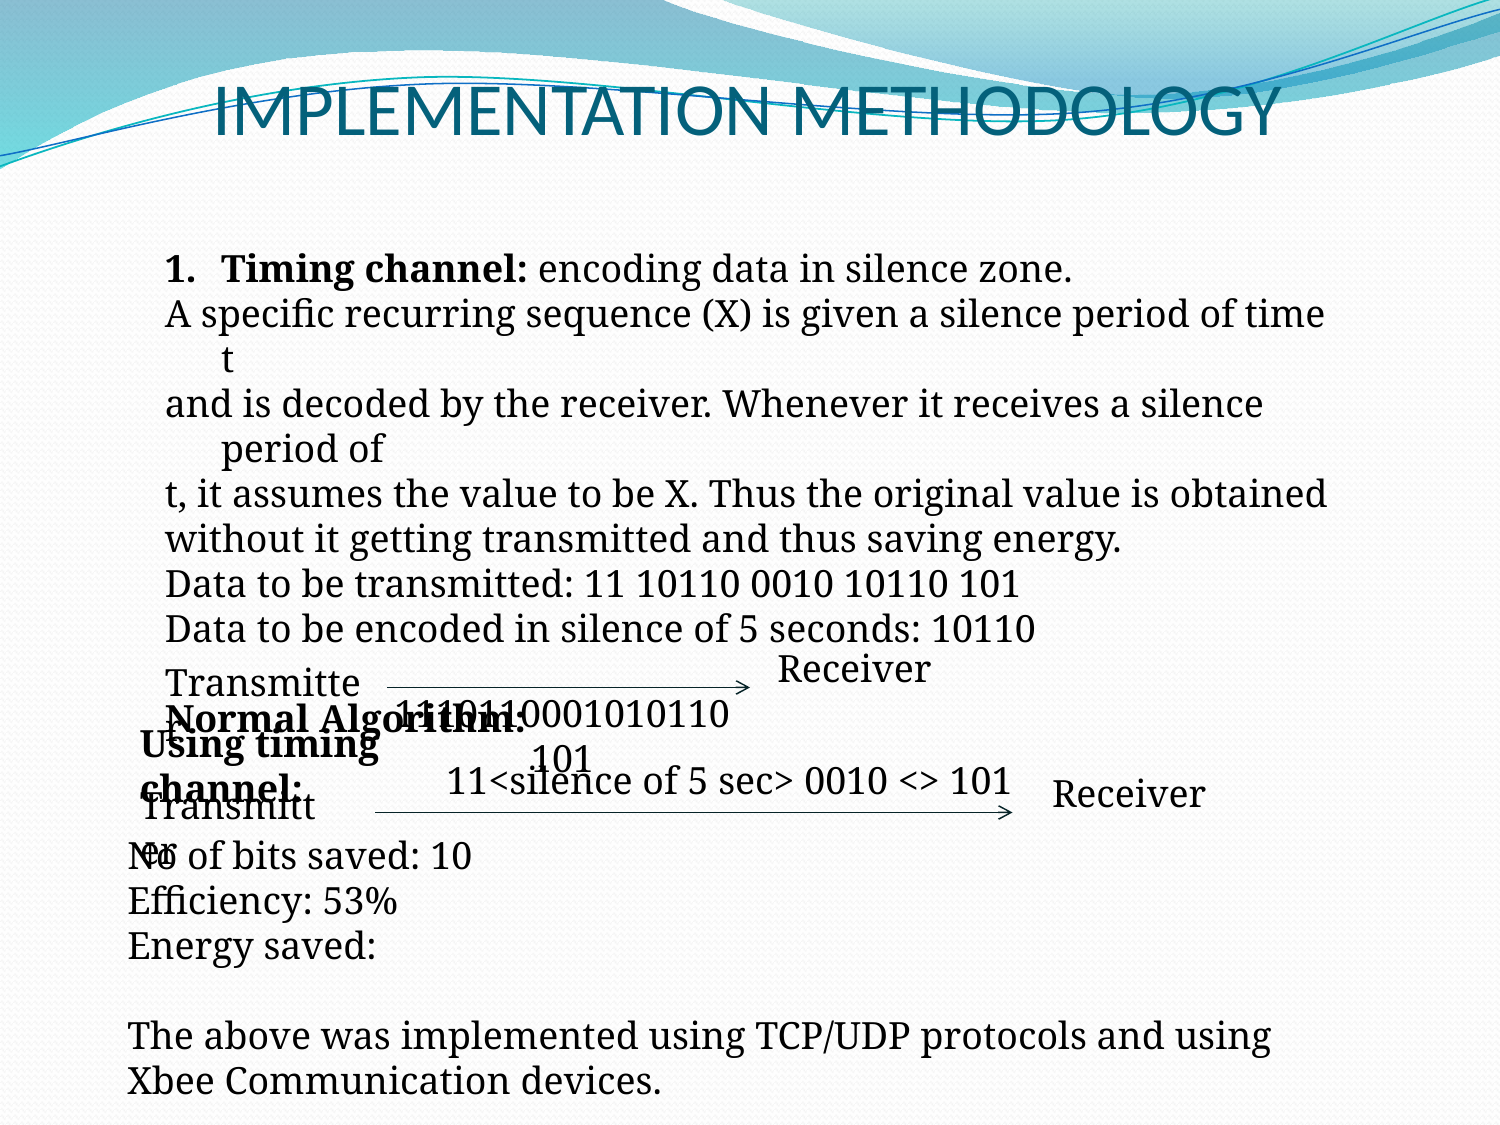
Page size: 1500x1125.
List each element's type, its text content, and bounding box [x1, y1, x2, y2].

text_box Transmitter [124, 774, 350, 824]
title IMPLEMENTATION METHODOLOGY [75, 37, 1438, 150]
text_box Timing channel: encoding data in silence zone. A specific recurring sequence (X) is given a silence period of time t and is decoded by the receiver. Whenever it receives a silence period of t, it assumes the value to be X. Thus the original value is obtained without it getting transmitted and thus saving energy. Data to be transmitted: 11 10110 0010 10110 101 Data to be encoded in silence of 5 seconds: 10110 Normal Algorithm: [149, 237, 1363, 748]
text_box No of bits saved: 10 Efficiency: 53% Energy saved: The above was implemented using TCP/UDP protocols and using Xbee Communication devices. [112, 824, 1363, 1125]
text_box Using timing channel: [125, 712, 550, 818]
text_box 11<silence of 5 sec> 0010 <> 101 [550, 749, 1075, 810]
text_box Receiver [1037, 762, 1250, 823]
